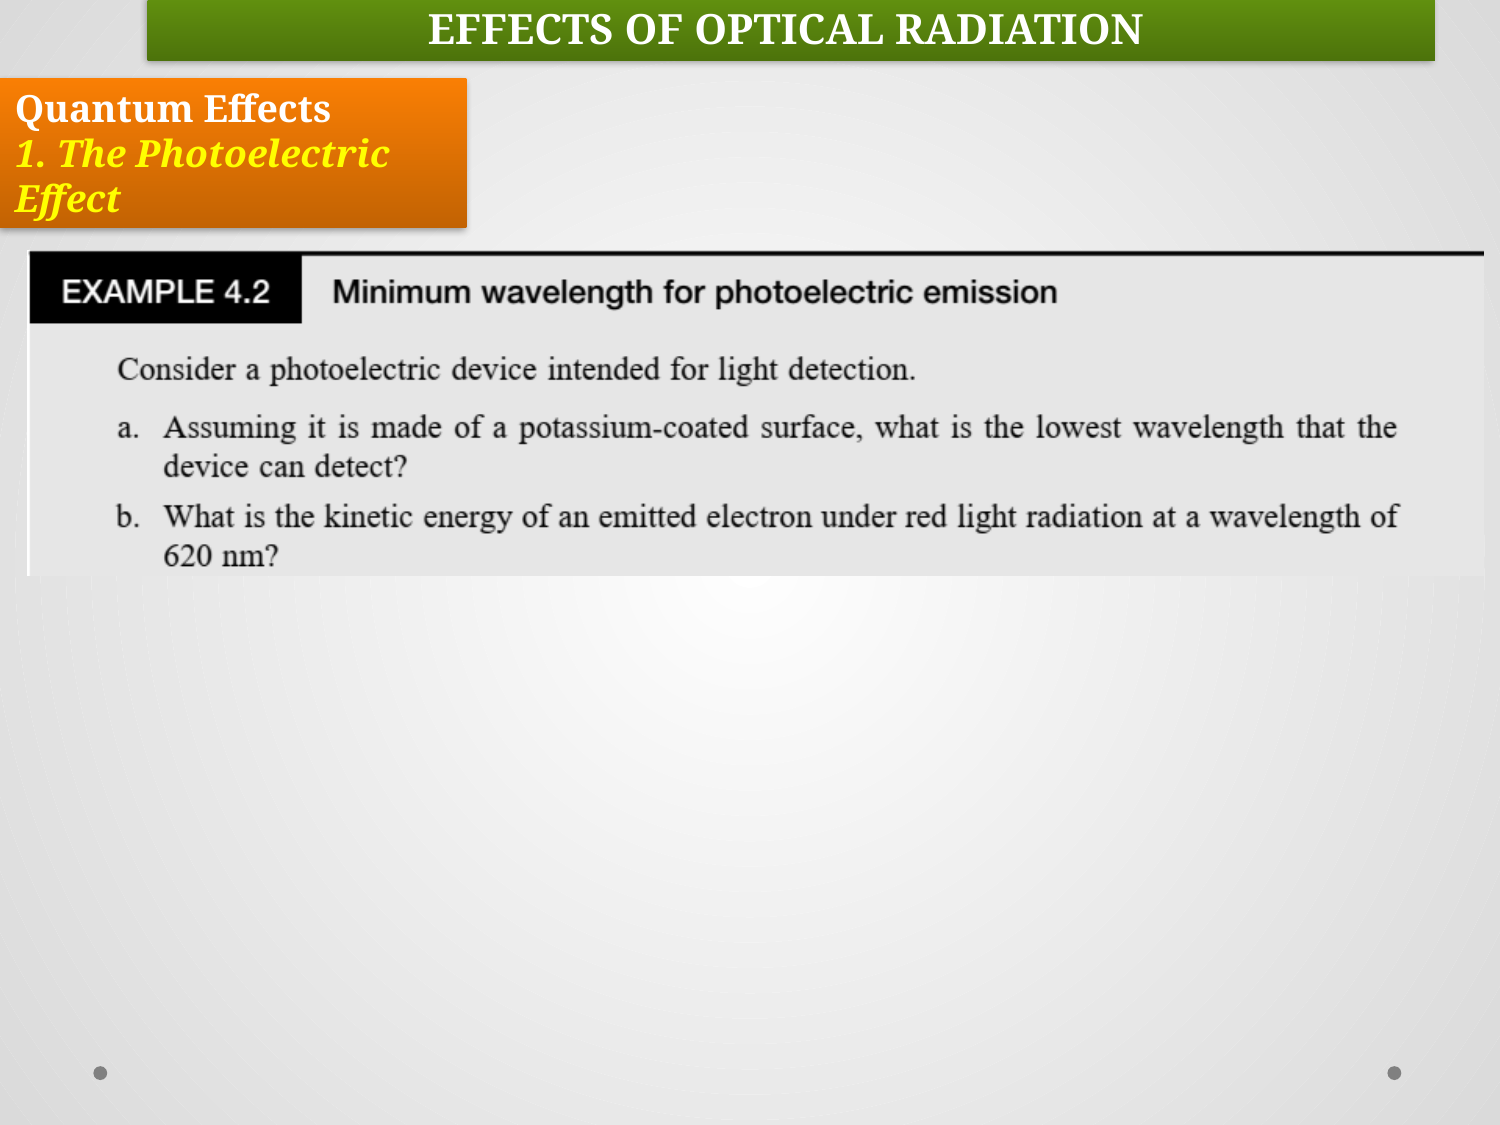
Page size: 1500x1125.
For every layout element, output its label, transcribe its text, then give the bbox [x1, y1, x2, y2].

text_box Quantum Effects 1. The Photoelectric Effect [0, 78, 467, 228]
picture [27, 250, 1485, 576]
text_box EFFECTS OF OPTICAL RADIATION [147, 0, 1435, 61]
